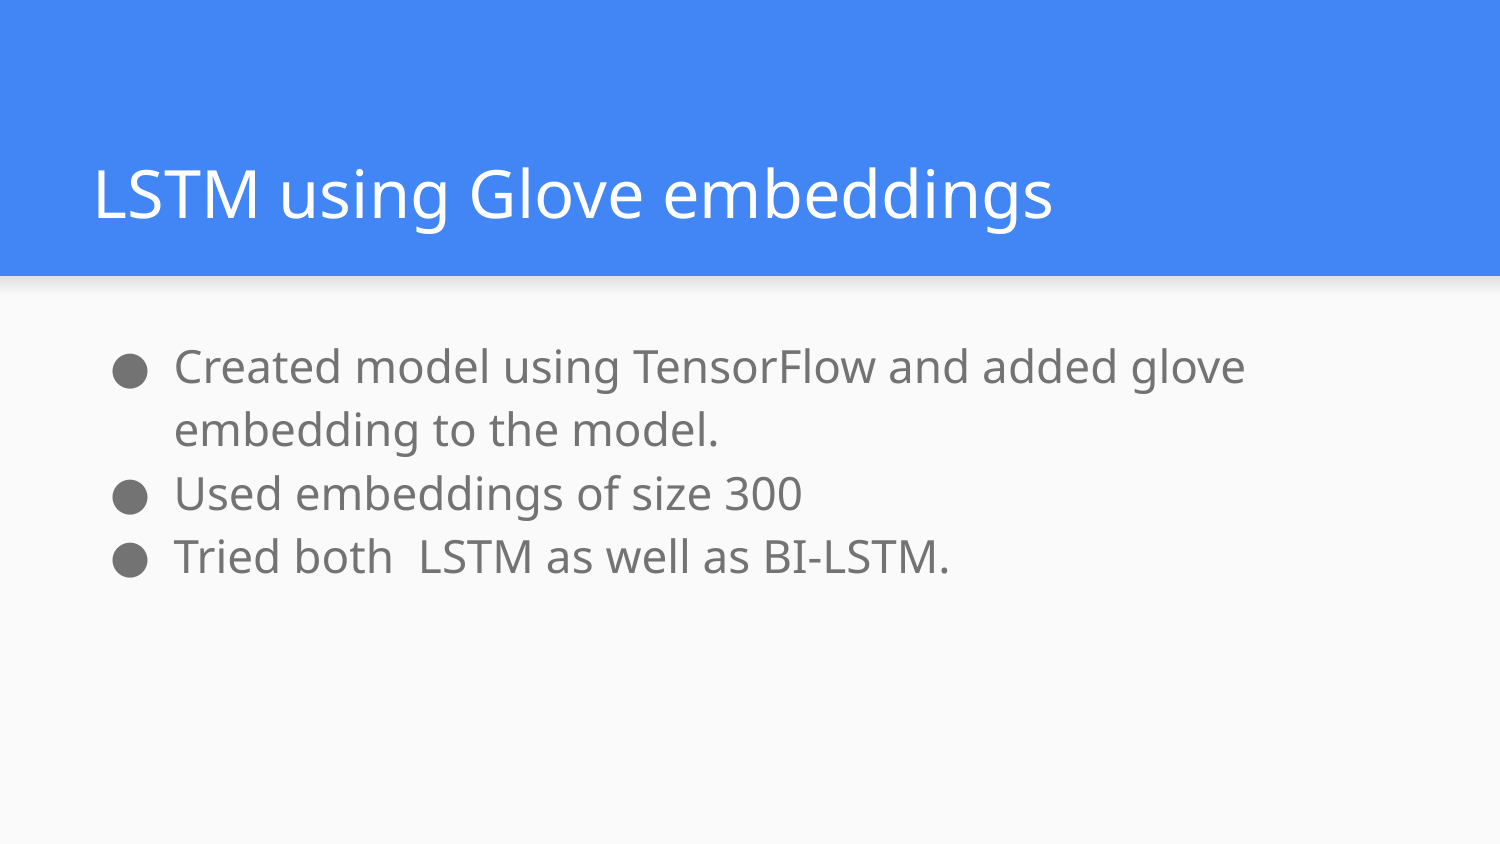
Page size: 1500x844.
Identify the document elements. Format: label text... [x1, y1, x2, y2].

title LSTM using Glove embeddings [77, 121, 1427, 248]
list Created model using TensorFlow and added glove embedding to the model. Used embeddings of size 300 Tried both LSTM as well as BI-LSTM. [77, 314, 1427, 760]
